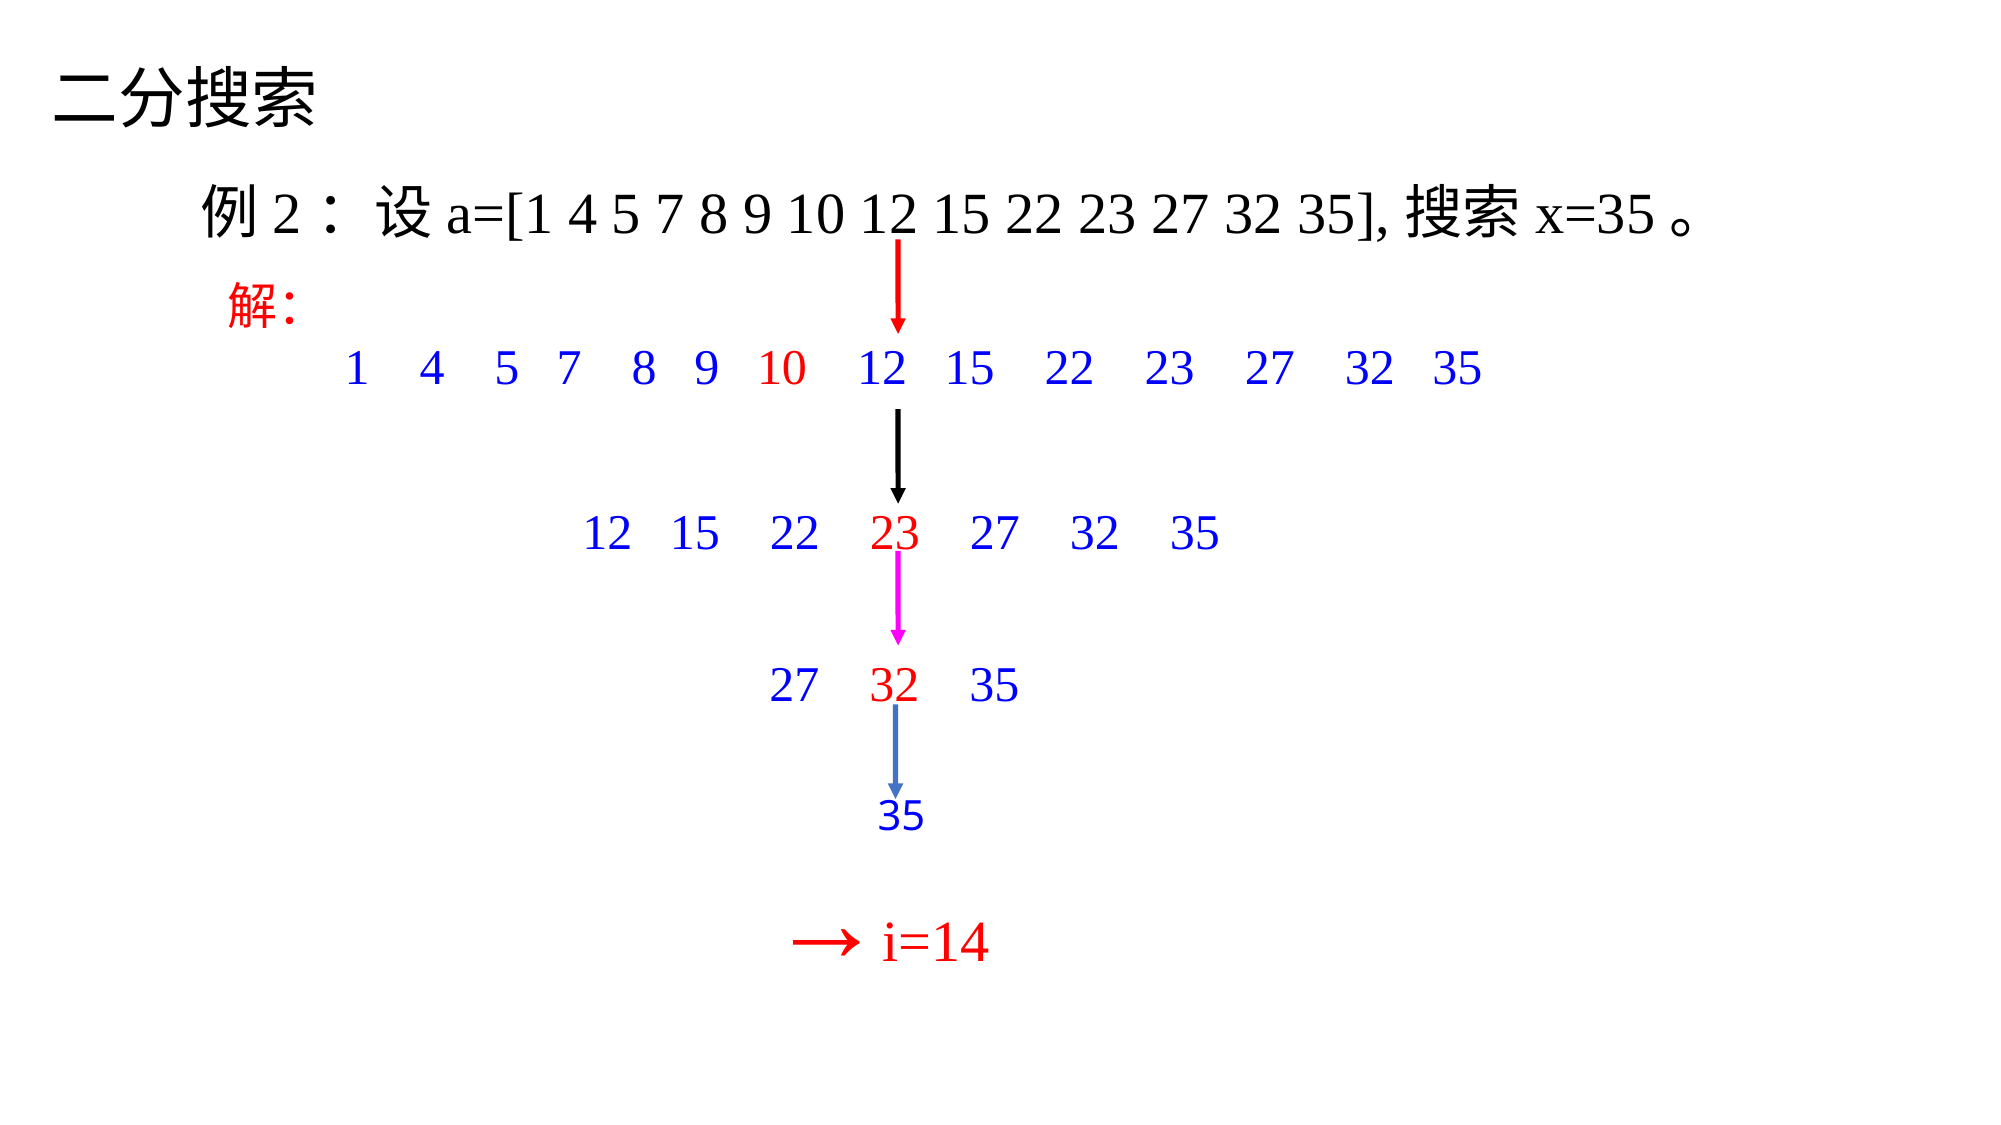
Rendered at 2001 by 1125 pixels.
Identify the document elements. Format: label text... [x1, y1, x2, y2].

text_box 二分搜索 [36, 48, 334, 144]
text_box 解： 1 4 5 7 8 9 10 12 15 22 23 27 32 35 [212, 267, 1548, 402]
text_box 12 15 22 23 27 32 35 [567, 491, 1235, 567]
text_box 例2：设a=[1 4 5 7 8 9 10 12 15 22 23 27 32 35],搜索x=35。 [185, 168, 1743, 253]
text_box 35 [862, 781, 941, 842]
text_box 27 32 35 [754, 644, 1035, 719]
text_box [891, 409, 905, 504]
text_box [889, 704, 902, 800]
text_box [891, 550, 905, 646]
text_box →i=14 [755, 842, 1006, 992]
text_box [891, 239, 905, 334]
